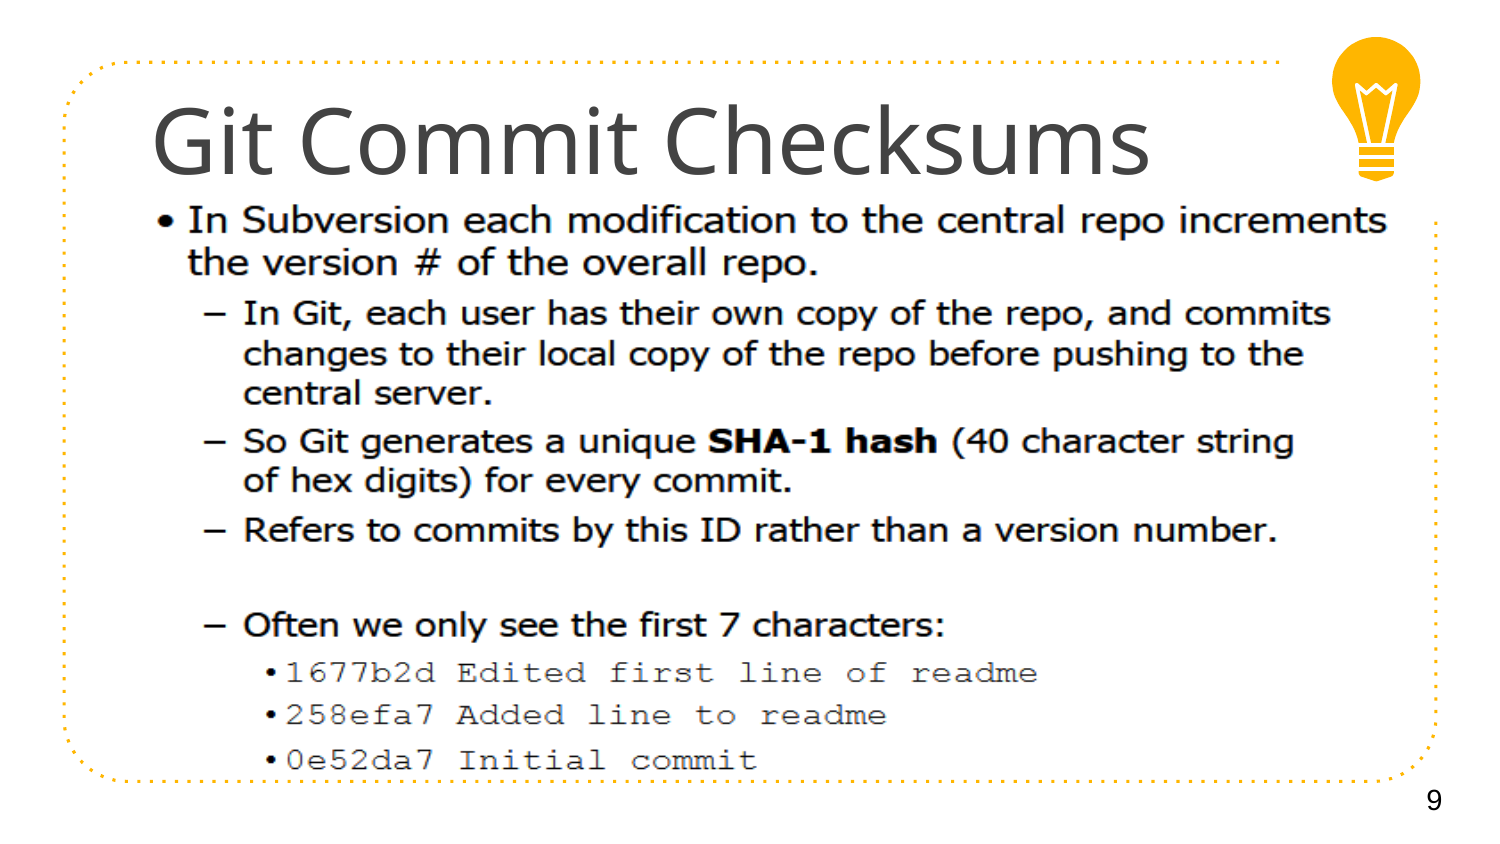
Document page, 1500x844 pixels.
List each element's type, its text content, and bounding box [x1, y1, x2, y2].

picture [135, 185, 1393, 777]
slide_number 9 [1411, 753, 1500, 844]
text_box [1331, 36, 1421, 182]
title Git Commit Checksums [135, 67, 1263, 185]
